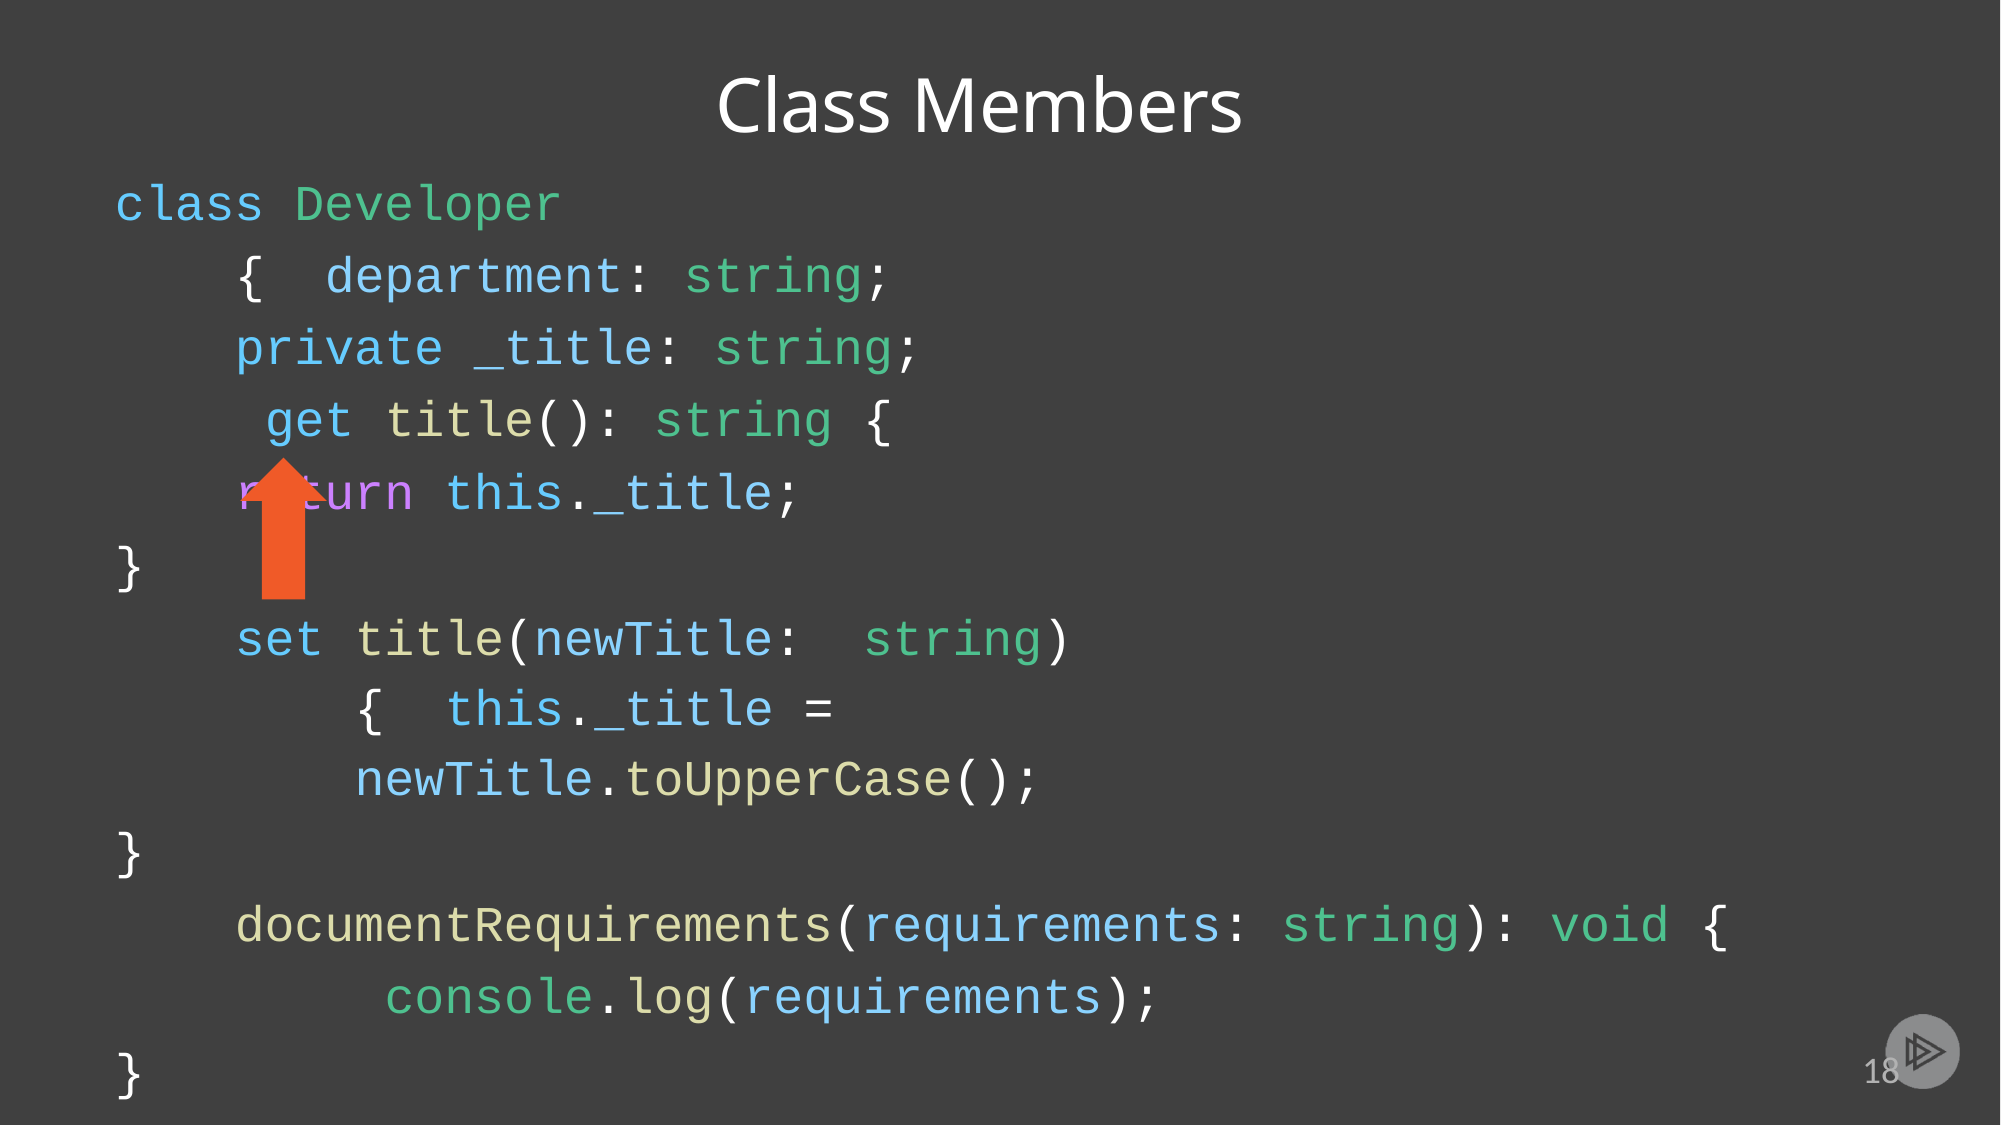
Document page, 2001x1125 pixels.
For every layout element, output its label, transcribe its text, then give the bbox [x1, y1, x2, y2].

picture [1885, 1014, 1960, 1089]
text_box [240, 457, 327, 600]
text_box } [112, 1034, 148, 1100]
title Class Members [713, 55, 1272, 246]
text_box class Developer { department: string; private _title: string; get title(): string { return this._title; } set title(newTitle: string) { this._title = newTitle.toUpperCase(); } documentRequirements(requirements: string): void { console.log(requirements); [112, 155, 1735, 1024]
slide_number 18 [1440, 1046, 1900, 1103]
